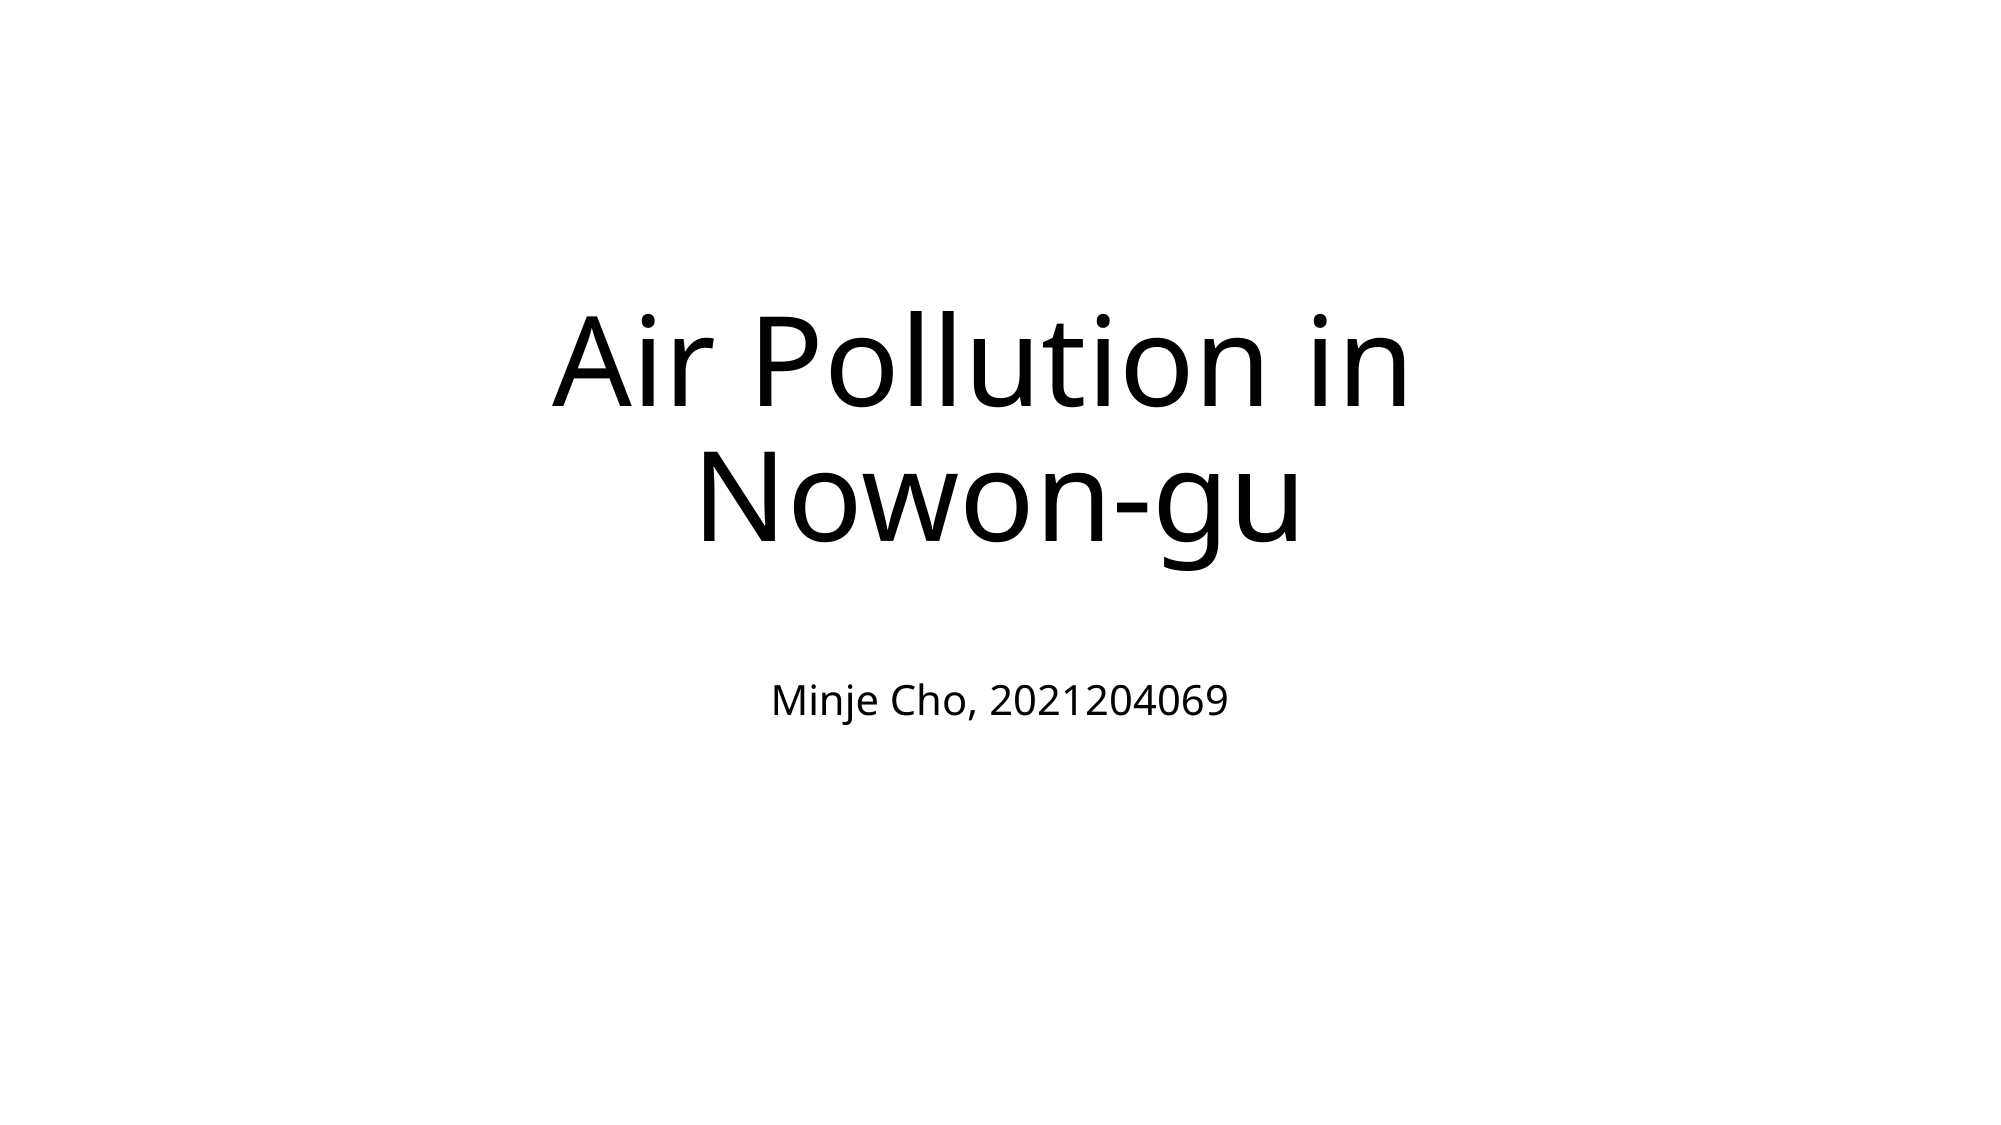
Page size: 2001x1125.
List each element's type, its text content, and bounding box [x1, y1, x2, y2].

title Air Pollution in Nowon-gu [249, 184, 1750, 576]
subtitle Minje Cho, 2021204069 [249, 590, 1750, 863]
